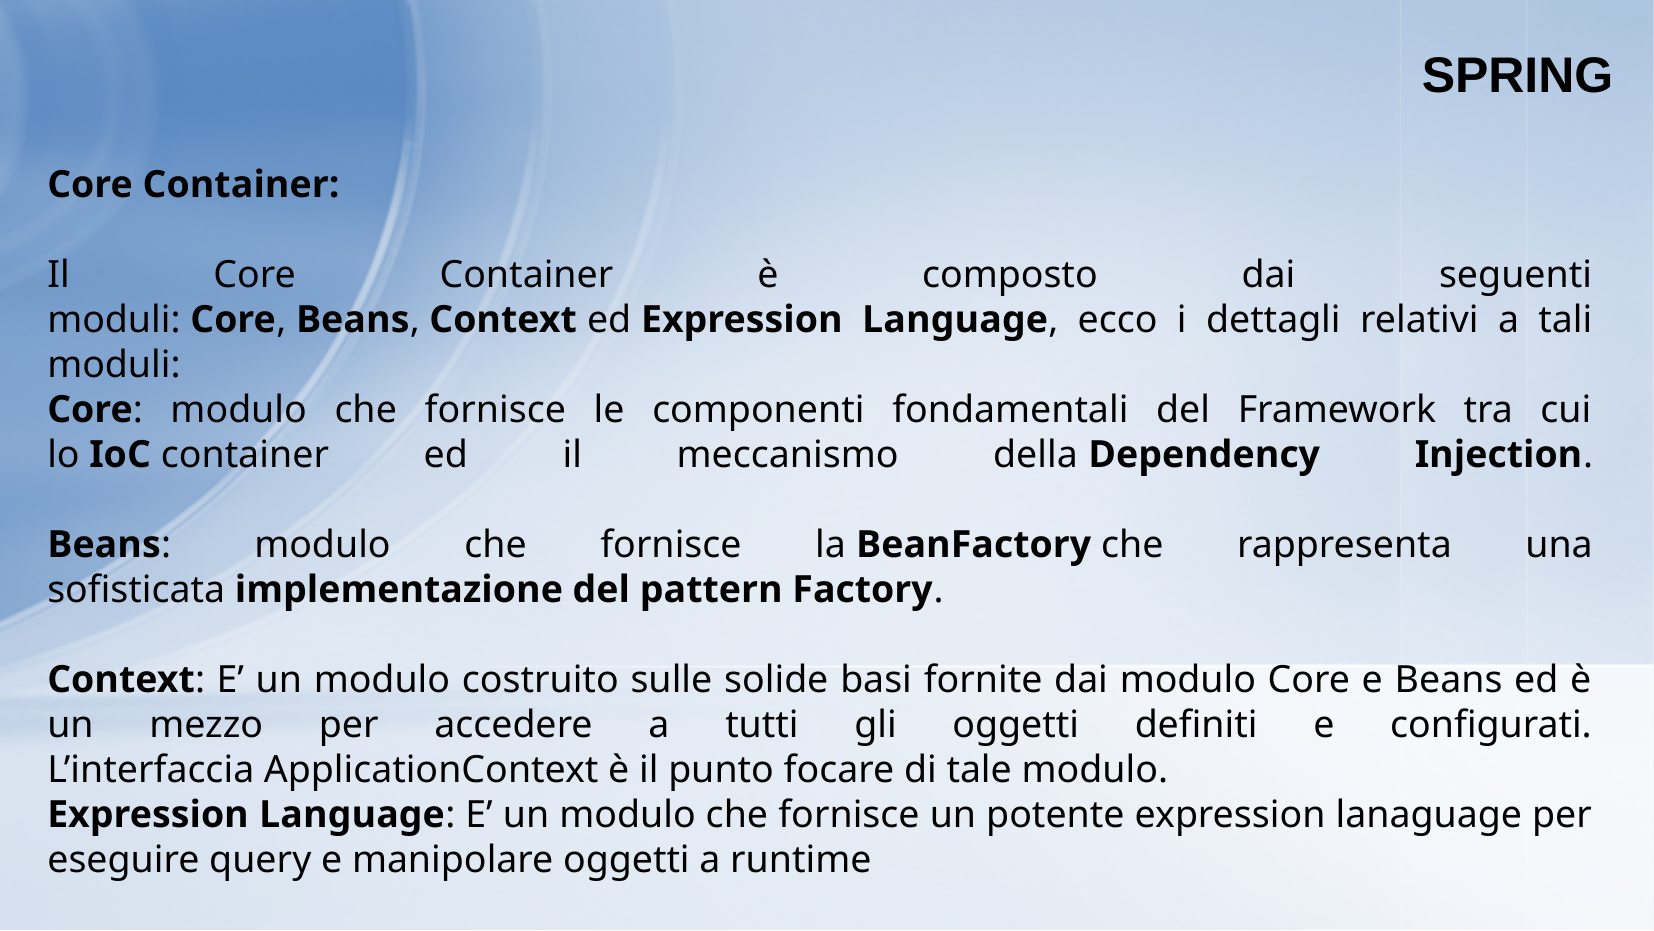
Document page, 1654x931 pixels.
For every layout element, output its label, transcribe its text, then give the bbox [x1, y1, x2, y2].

text_box Core Container: Il Core Container è composto dai seguenti moduli: Core, Beans, Context ed Expression Language, ecco i dettagli relativi a tali moduli: Core: modulo che fornisce le componenti fondamentali del Framework tra cui lo IoC container ed il meccanismo della Dependency Injection. Beans: modulo che fornisce la BeanFactory che rappresenta una sofisticata implementazione del pattern Factory. Context: E’ un modulo costruito sulle solide basi fornite dai modulo Core e Beans ed è un mezzo per accedere a tutti gli oggetti definiti e configurati. L’interfaccia ApplicationContext è il punto focare di tale modulo. Expression Language: E’ un modulo che fornisce un potente expression lanaguage per eseguire query e manipolare oggetti a runtime [32, 152, 1608, 835]
text_box SPRING [1113, 15, 1629, 111]
picture [0, 0, 1654, 930]
